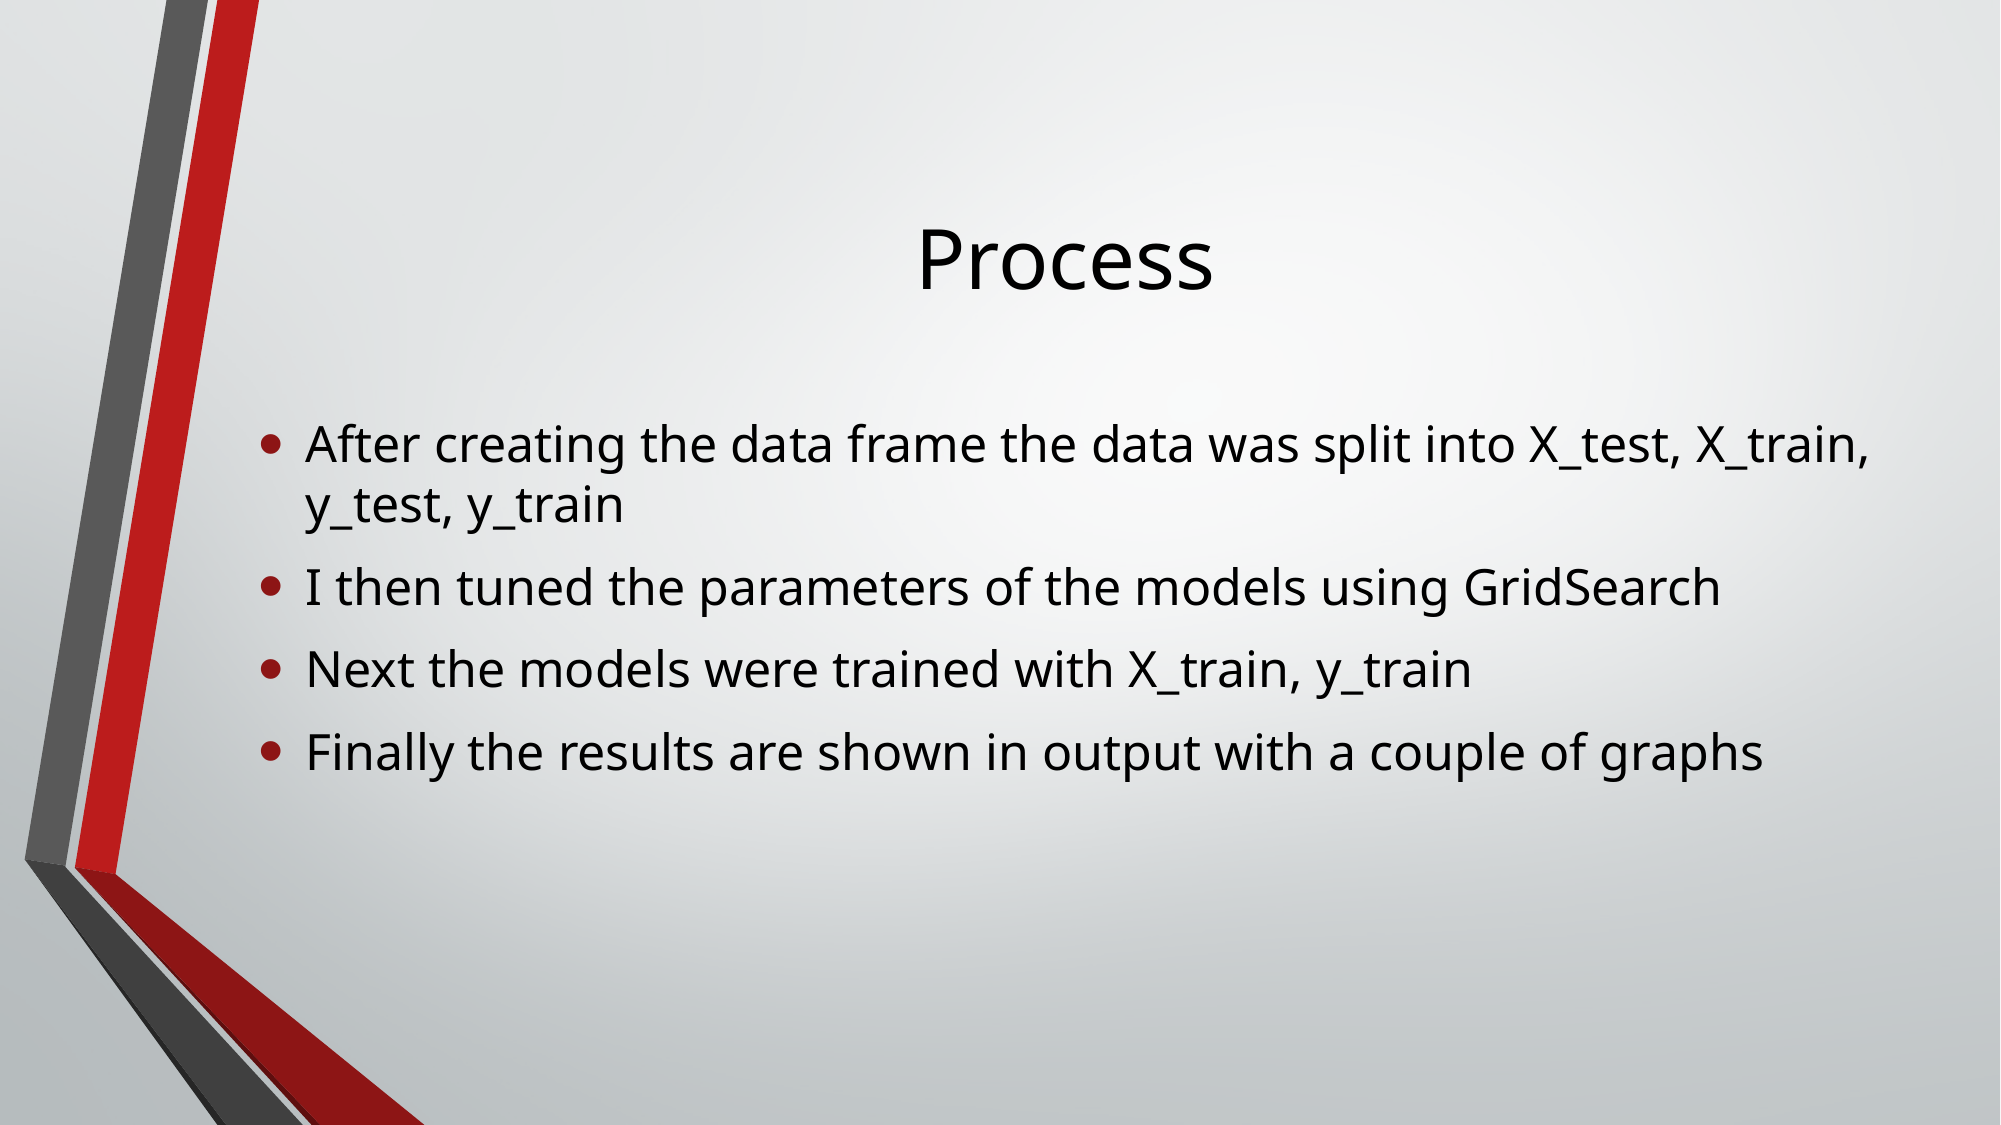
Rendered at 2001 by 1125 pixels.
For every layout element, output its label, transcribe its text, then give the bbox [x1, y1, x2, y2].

title Process [243, 112, 1887, 323]
list After creating the data frame the data was split into X_test, X_train, y_test, y_train I then tuned the parameters of the models using GridSearch Next the models were trained with X_train, y_train Finally the results are shown in output with a couple of graphs [243, 323, 1887, 870]
